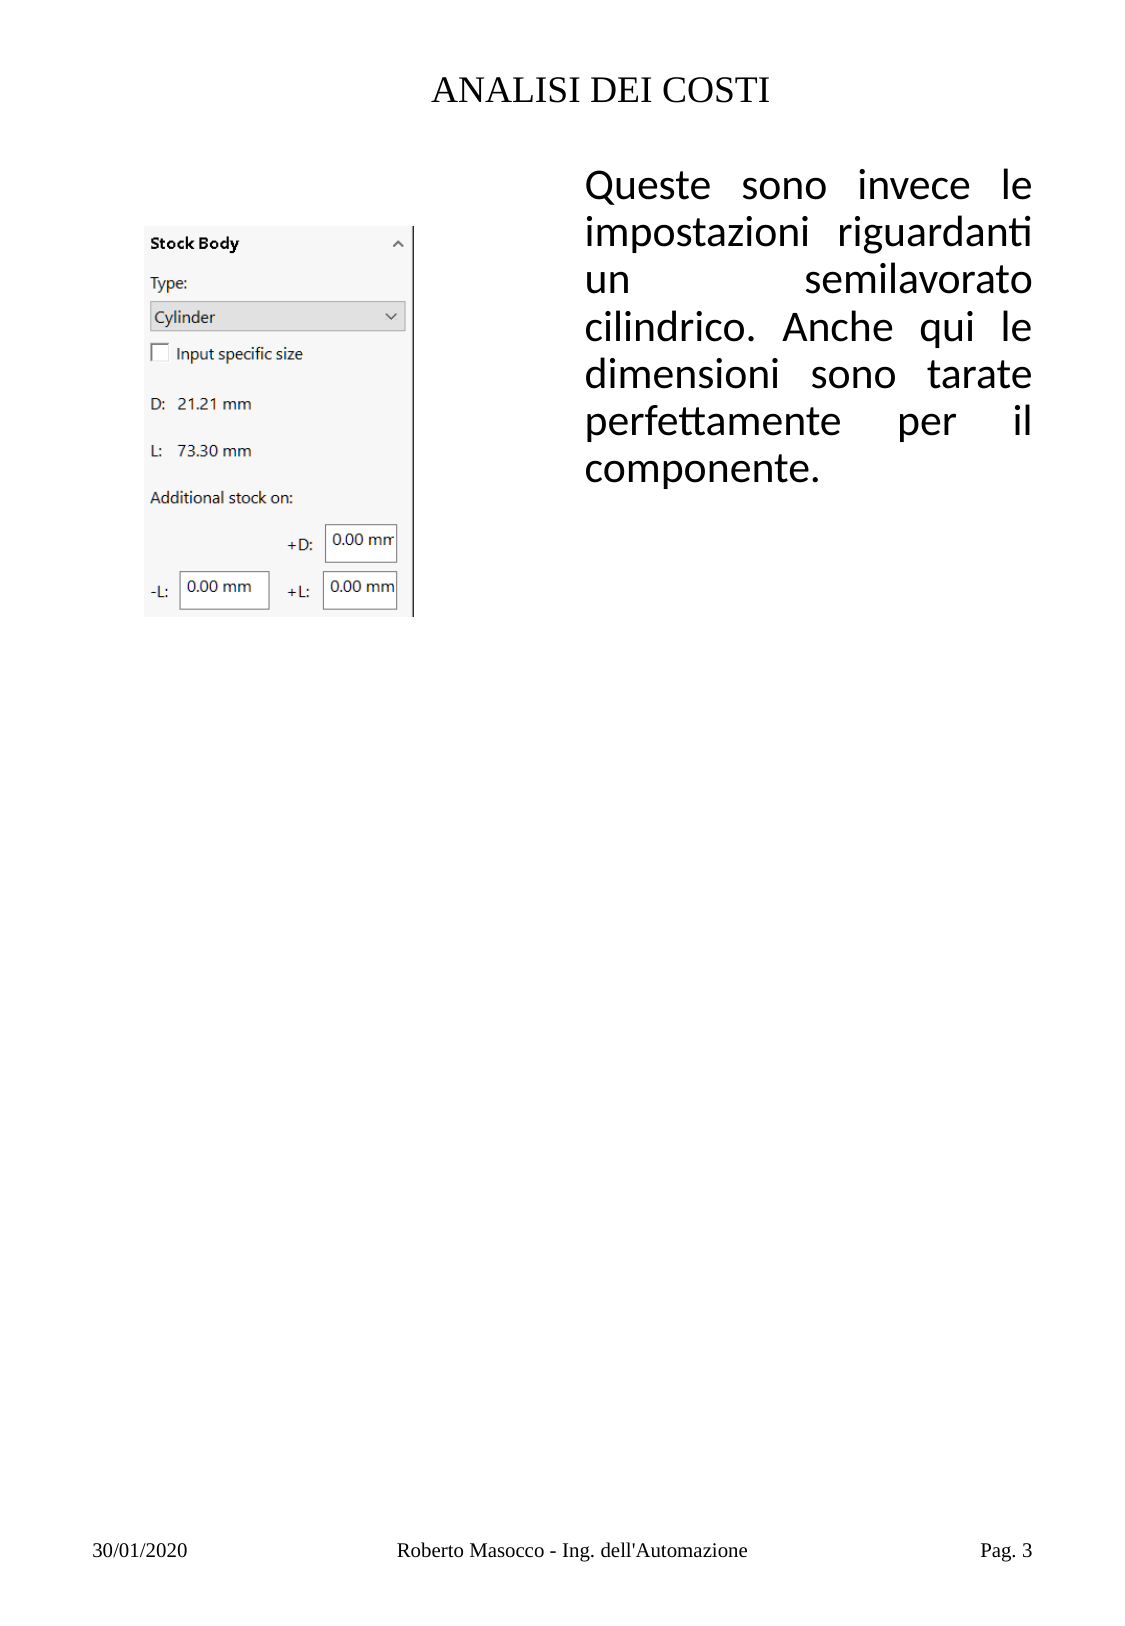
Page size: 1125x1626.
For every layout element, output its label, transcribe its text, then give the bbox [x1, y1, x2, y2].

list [144, 226, 415, 617]
footer Roberto Masocco - Ing. dell'Automazione [330, 1506, 794, 1593]
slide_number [77, 1506, 330, 1593]
text_box ANALISI DEI COSTI [416, 57, 786, 118]
list Queste sono invece le impostazioni riguardanti un semilavorato cilindrico. Anche qui le dimensioni sono tarate perfettamente per il componente. [569, 154, 1048, 1464]
slide_number Pag. 3 [794, 1506, 1048, 1593]
